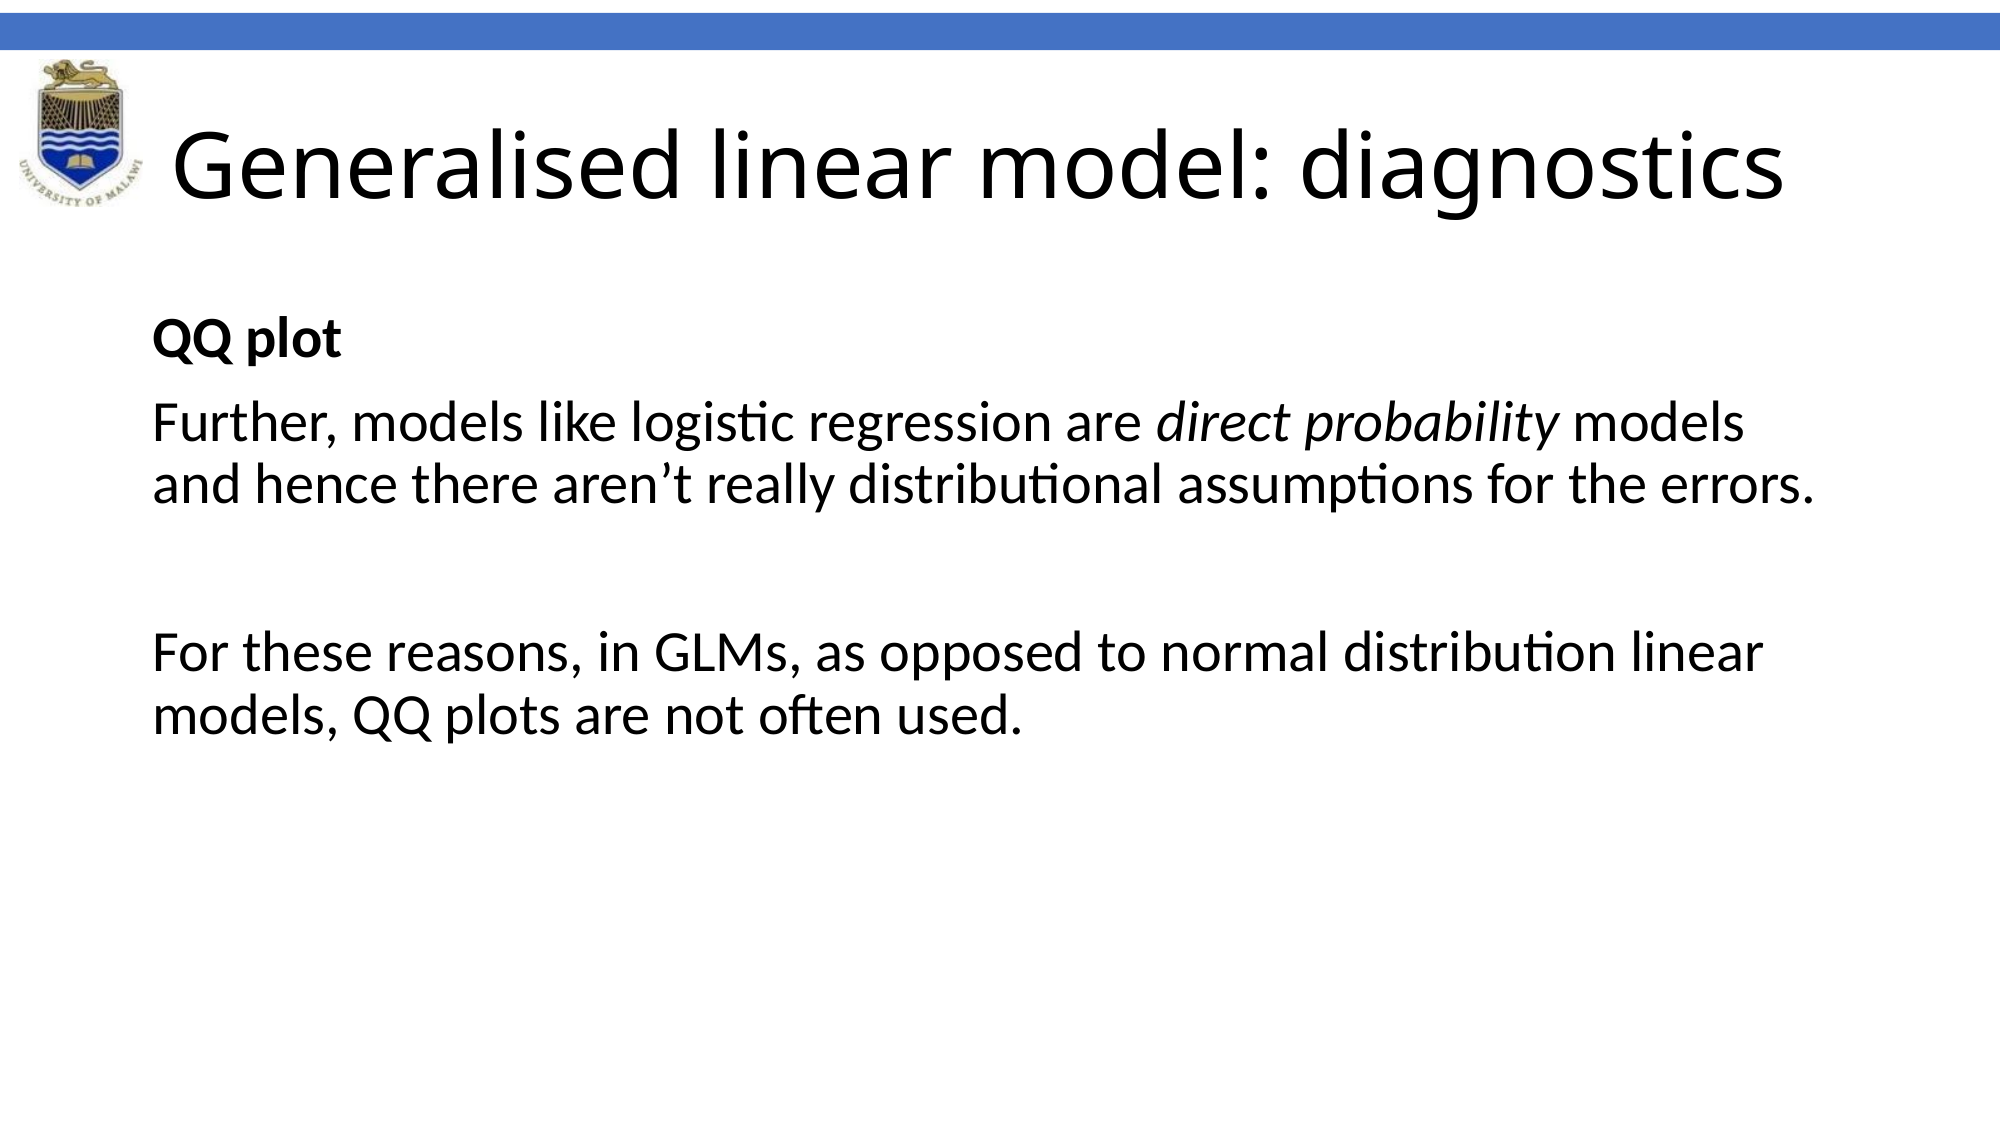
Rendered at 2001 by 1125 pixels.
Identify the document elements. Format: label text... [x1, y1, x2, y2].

title Generalised linear model: diagnostics [155, 59, 1851, 278]
picture [19, 59, 143, 207]
